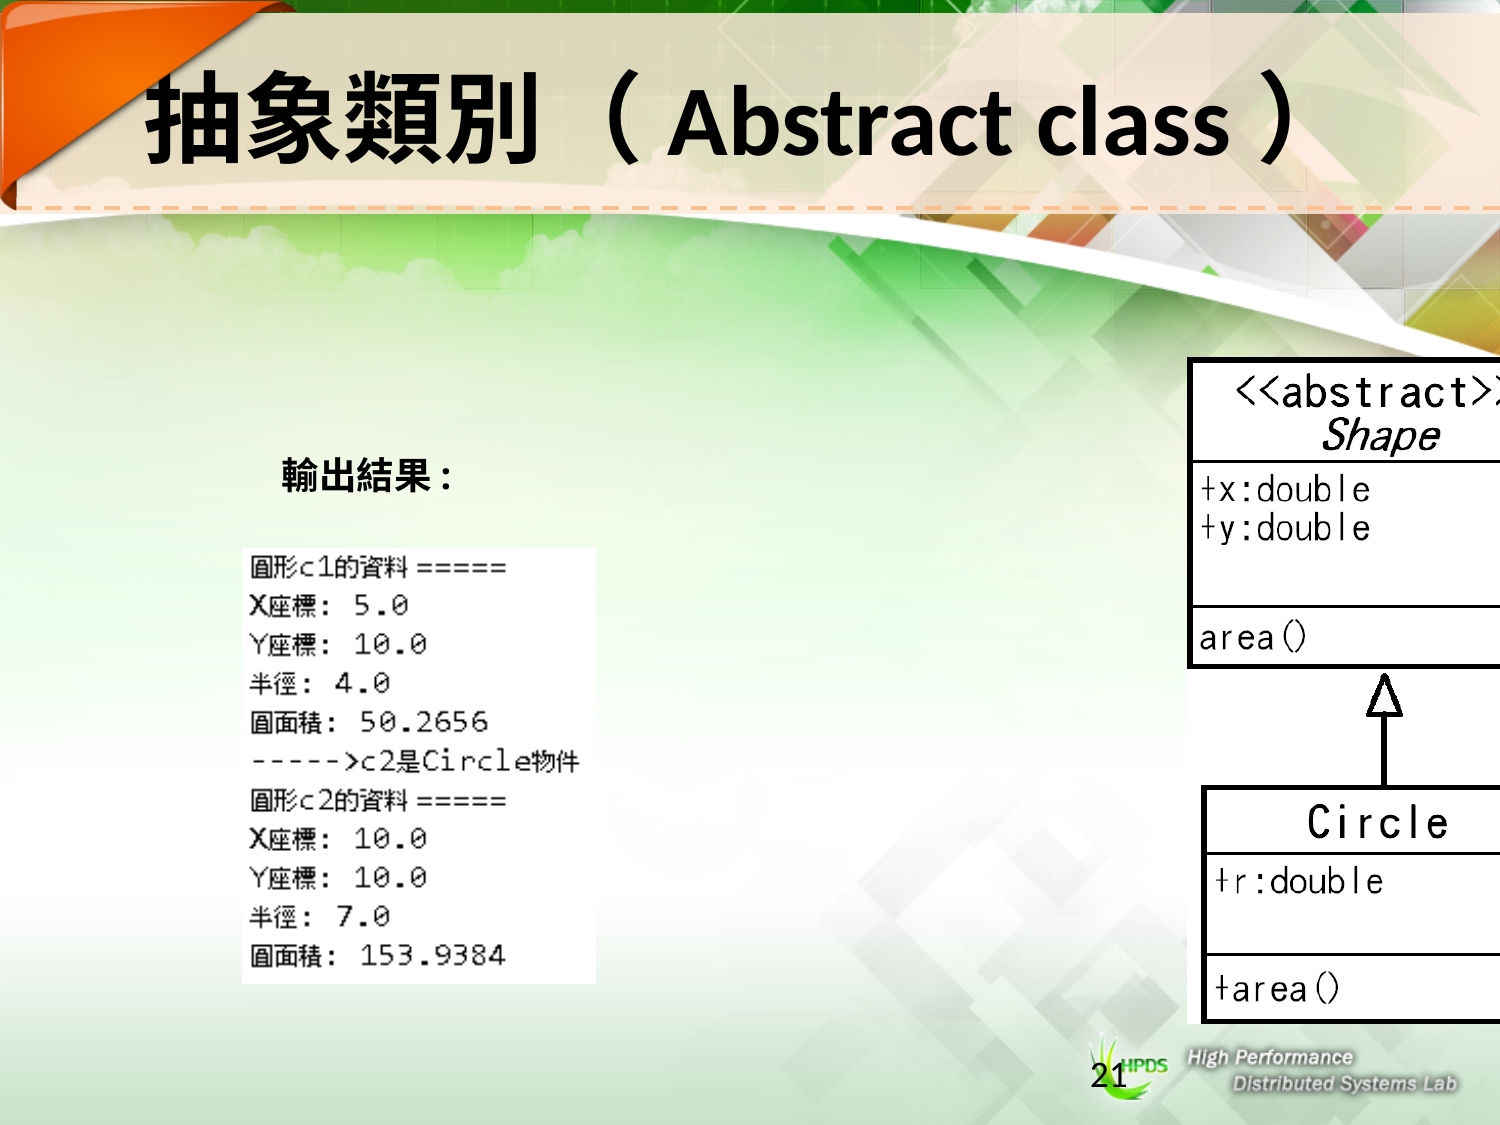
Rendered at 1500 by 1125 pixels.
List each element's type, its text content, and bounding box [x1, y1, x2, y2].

text_box [312, 11, 1500, 207]
text_box 輸出結果: [266, 444, 467, 505]
slide_number 21 [1074, 1042, 1425, 1103]
picture [0, 0, 1500, 1125]
text_box 抽象類別（Abstract class） [312, 48, 1436, 183]
